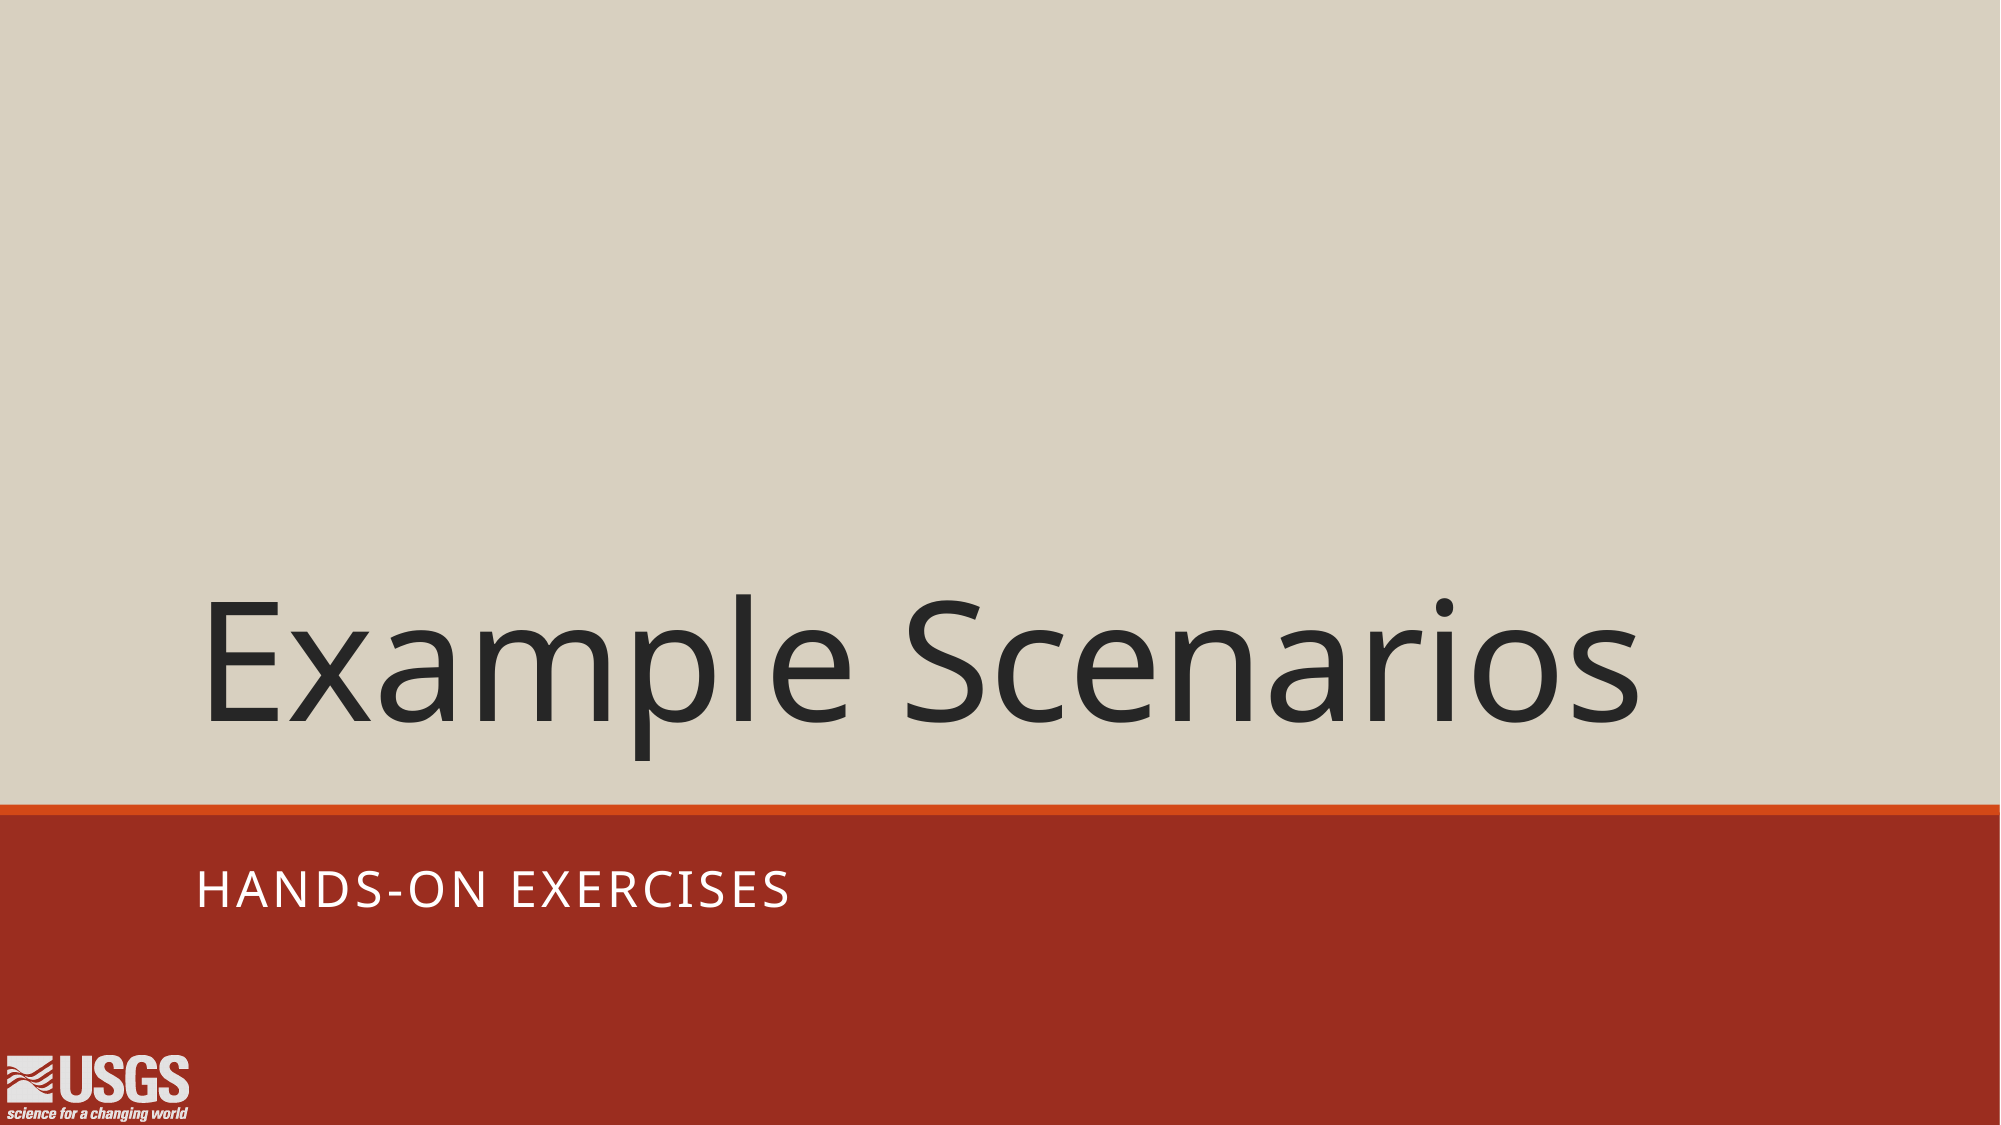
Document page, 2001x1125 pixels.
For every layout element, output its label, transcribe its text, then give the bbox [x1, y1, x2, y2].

text_box [0, 803, 2000, 816]
picture [0, 1052, 196, 1124]
text_box [0, 816, 2000, 1125]
list Hands-on Exercises [180, 857, 1831, 1045]
text_box [0, 0, 2000, 803]
title Example Scenarios [180, 124, 1830, 763]
